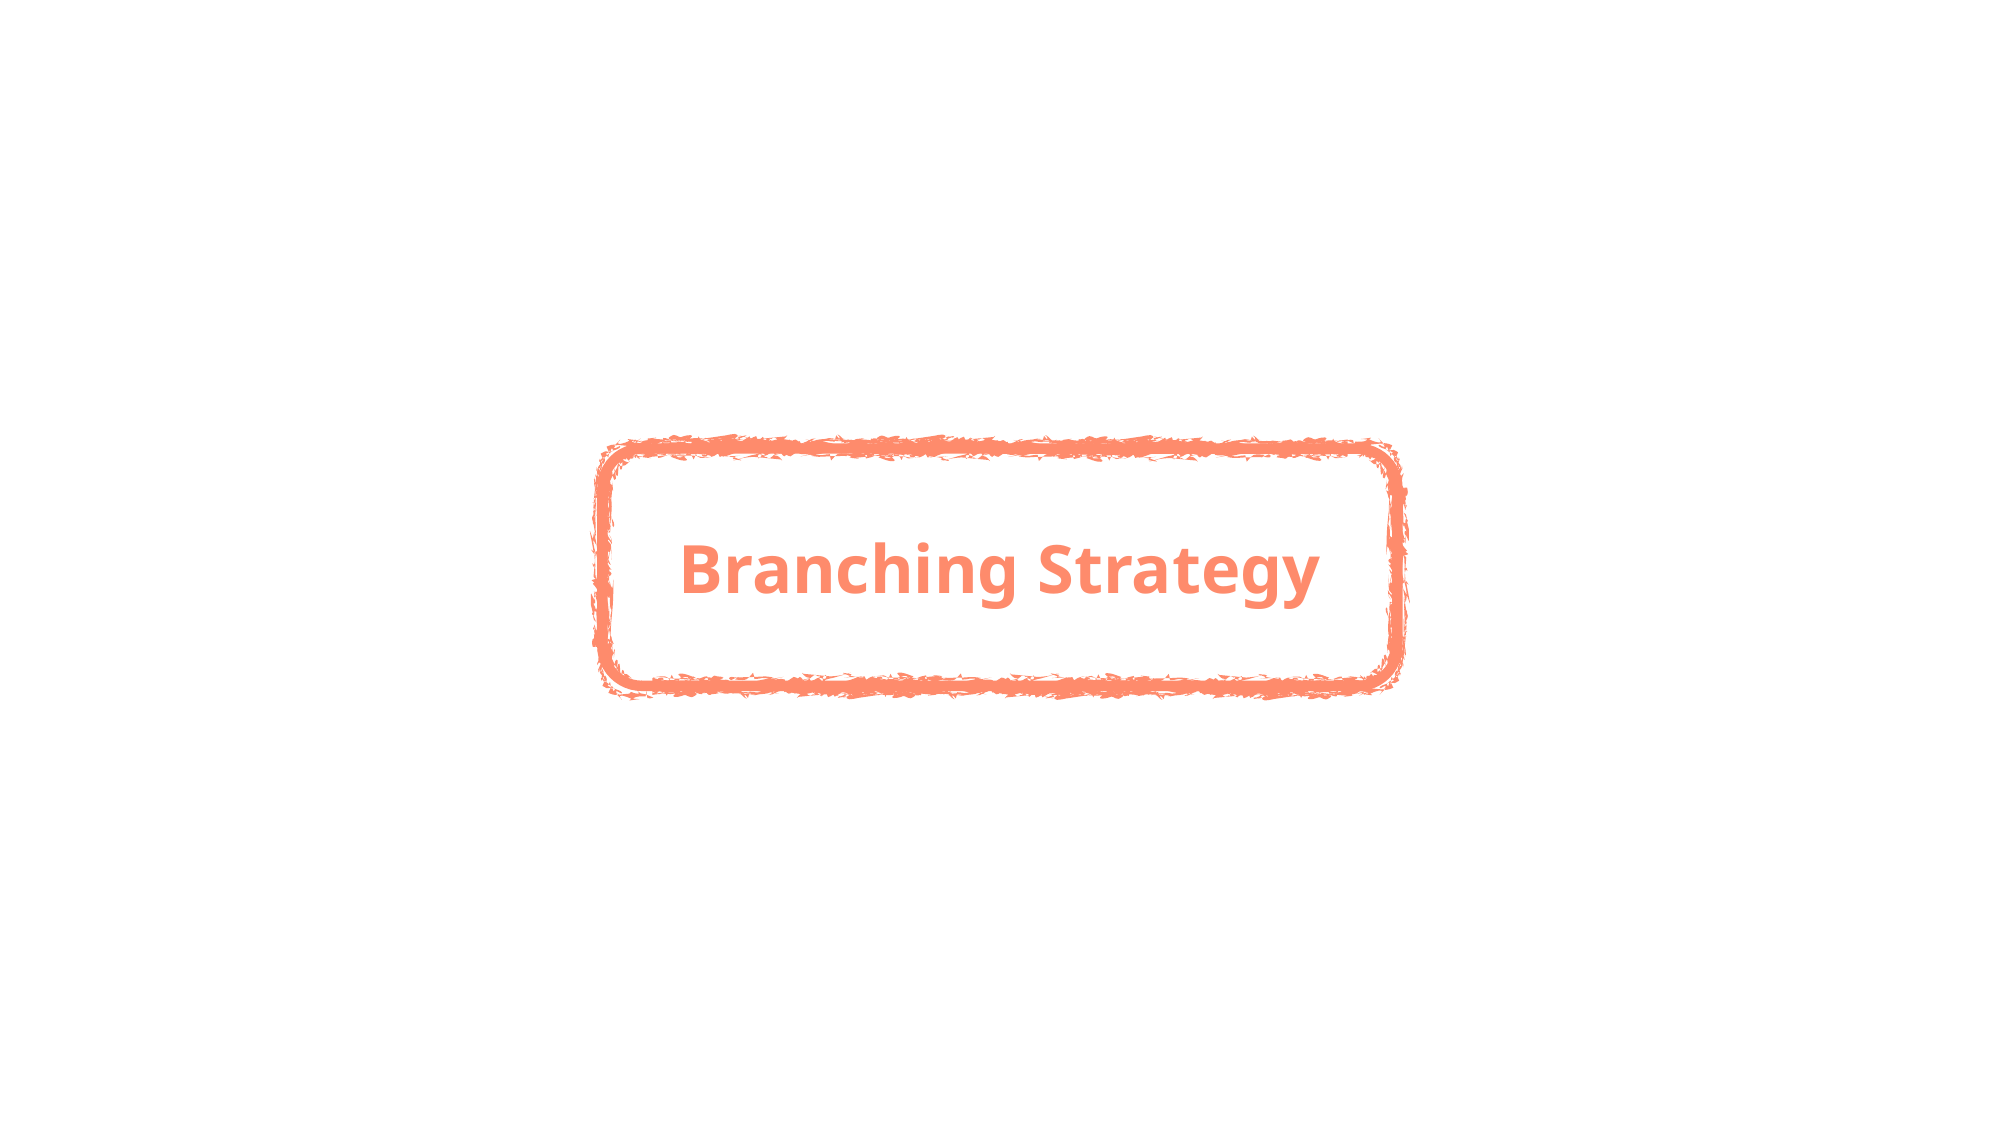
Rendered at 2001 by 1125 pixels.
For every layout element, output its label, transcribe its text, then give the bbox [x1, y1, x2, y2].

text_box [588, 432, 1412, 702]
text_box Branching Strategy [611, 447, 1389, 687]
